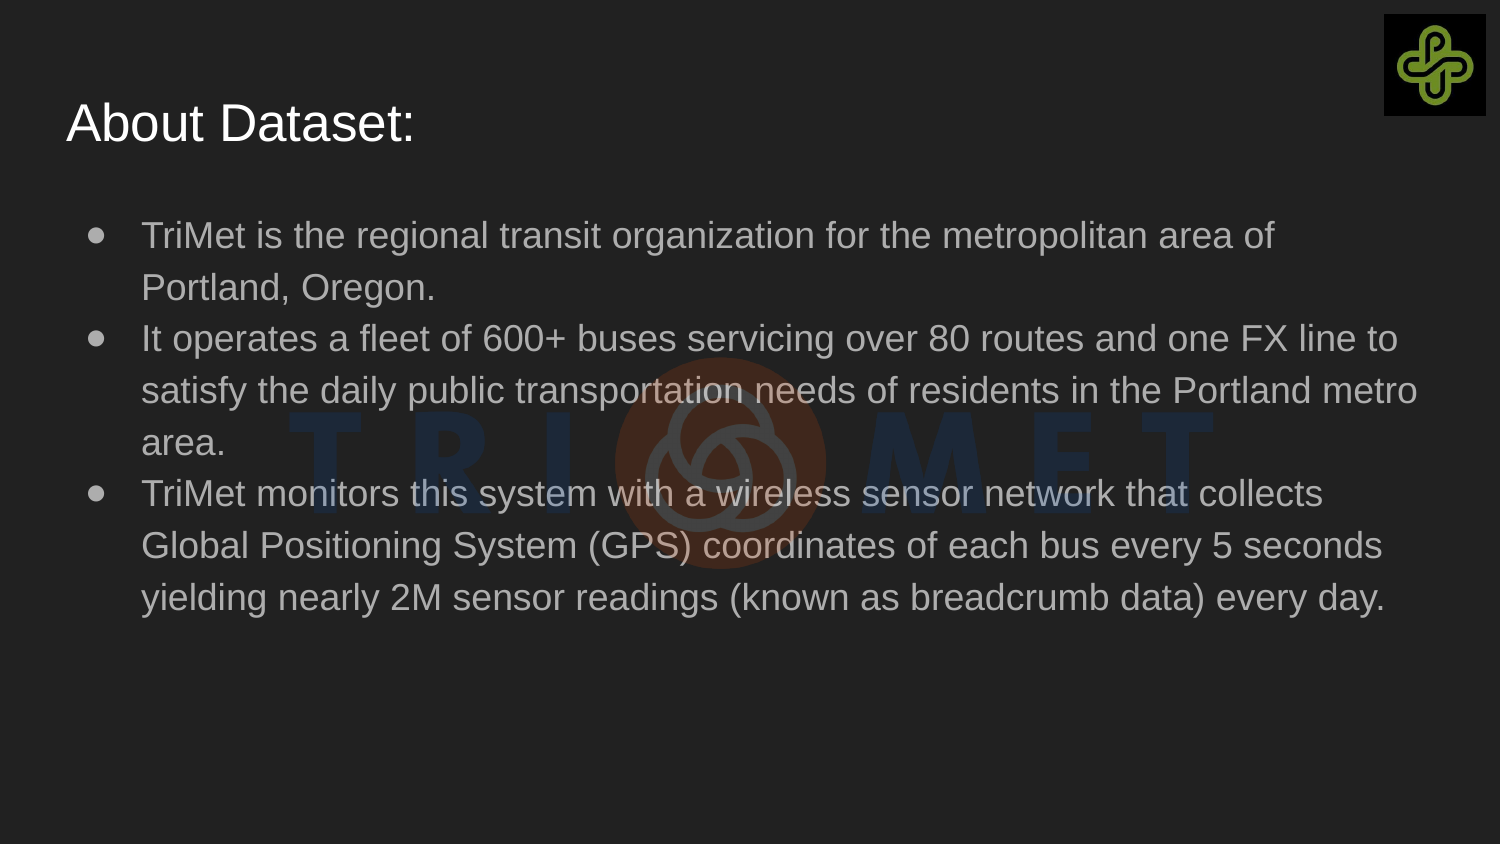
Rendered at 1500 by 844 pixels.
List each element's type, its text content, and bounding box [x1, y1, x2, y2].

list TriMet is the regional transit organization for the metropolitan area of Portland, Oregon. It operates a fleet of 600+ buses servicing over 80 routes and one FX line to satisfy the daily public transportation needs of residents in the Portland metro area. TriMet monitors this system with a wireless sensor network that collects Global Positioning System (GPS) coordinates of each bus every 5 seconds yielding nearly 2M sensor readings (known as breadcrumb data) every day. [51, 189, 1449, 750]
title About Dataset: [51, 72, 1449, 167]
picture [1383, 13, 1487, 117]
picture [285, 353, 1214, 573]
